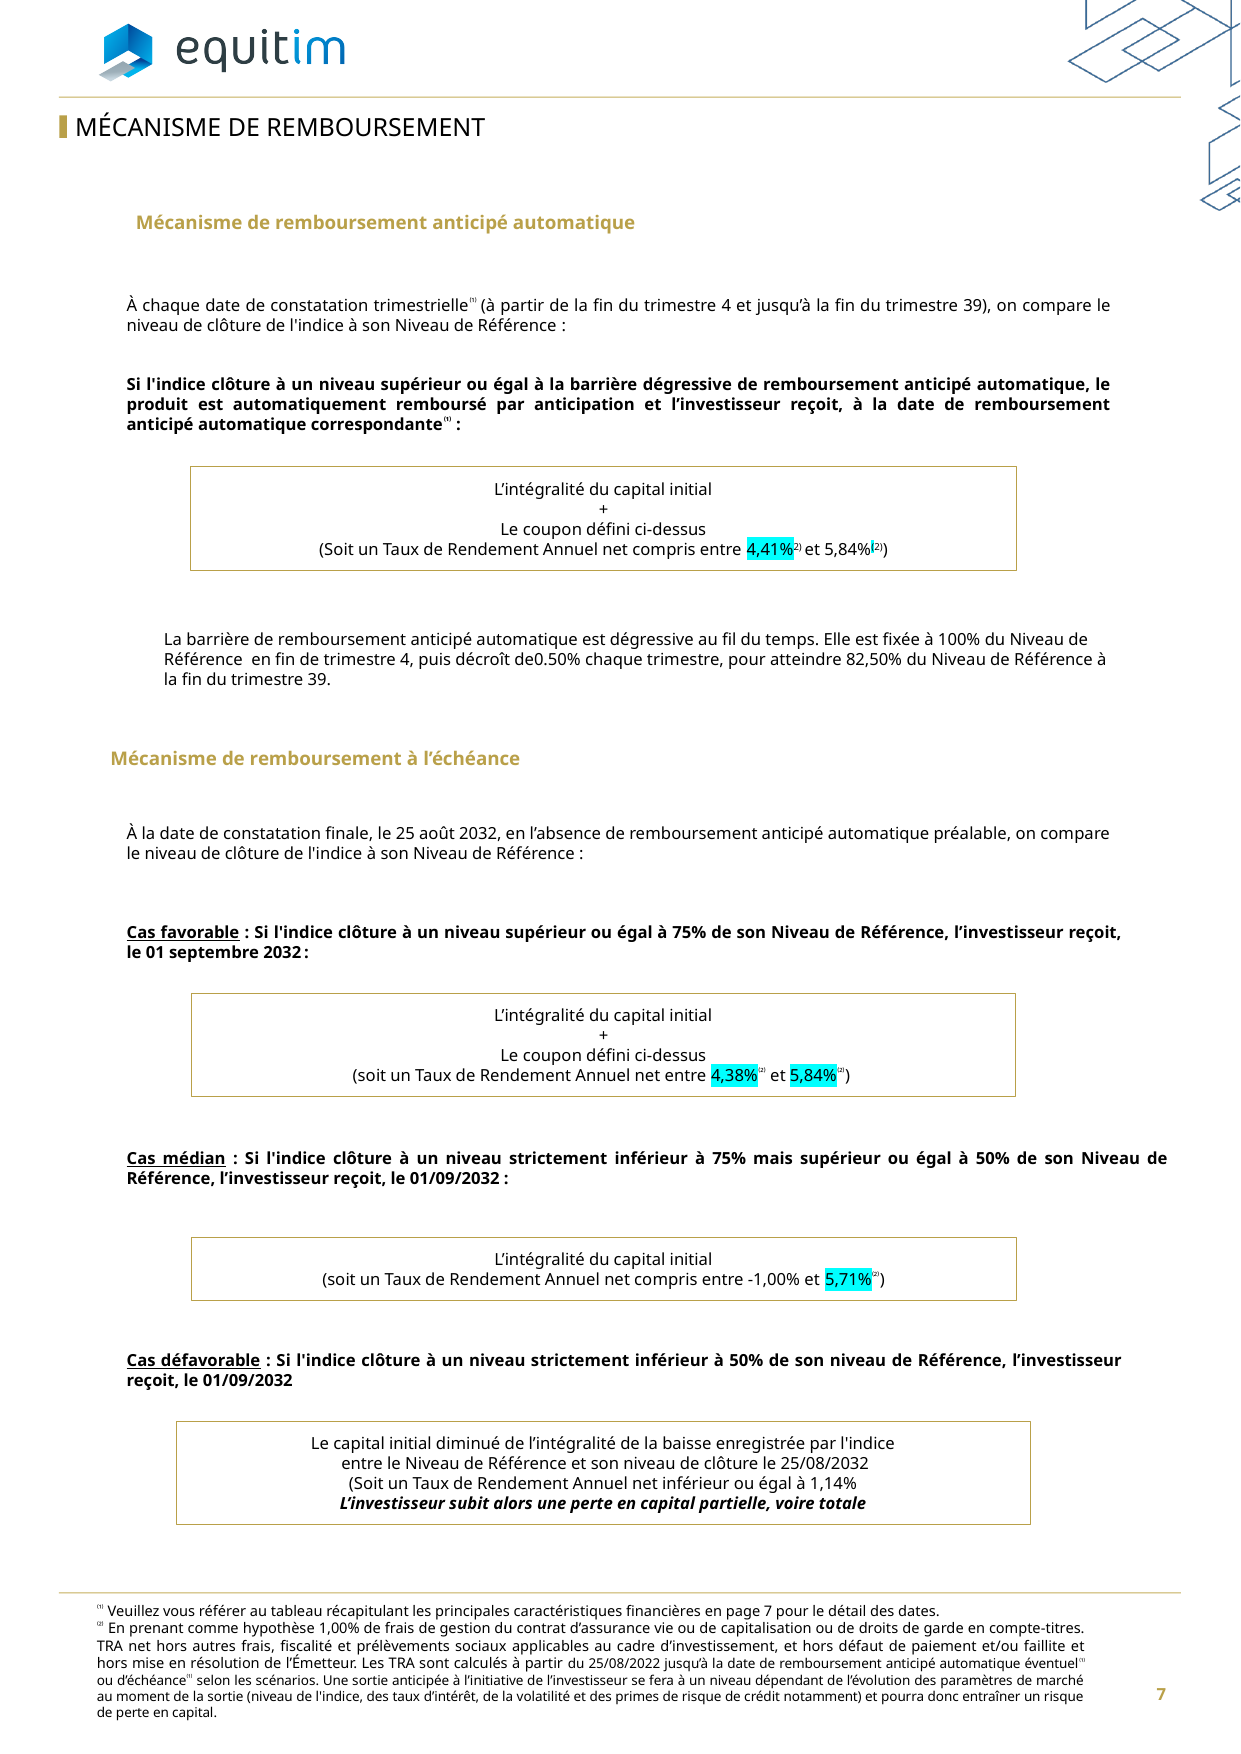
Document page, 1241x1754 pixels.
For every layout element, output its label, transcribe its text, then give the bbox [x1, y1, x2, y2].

text_box Cas médian : Si l'indice clôture à un niveau strictement inférieur à 75% mais supérieur ou égal à 50% de son Niveau de Référence, l’investisseur reçoit, le 01/09/2032 : [126, 1147, 1169, 1188]
text_box Cas favorable : Si l'indice clôture à un niveau supérieur ou égal à 75% de son Niveau de Référence, l’investisseur reçoit, le 01 septembre 2032 : [126, 921, 1123, 962]
text_box MÉCANISME DE REMBOURSEMENT [75, 109, 708, 148]
text_box Cas défavorable : Si l'indice clôture à un niveau strictement inférieur à 50% de son niveau de Référence, l’investisseur reçoit, le 01/09/2032 [126, 1349, 1123, 1390]
text_box [59, 115, 67, 138]
text_box L’intégralité du capital initial (soit un Taux de Rendement Annuel net compris entre -1,00% et 5,71%⁽²⁾) [191, 1237, 1017, 1301]
text_box À chaque date de constatation trimestrielle⁽¹⁾ (à partir de la fin du trimestre 4 et jusqu’à la fin du trimestre 39), on compare le niveau de clôture de l'indice à son Niveau de Référence : Si l'indice clôture à un niveau supérieur ou égal à la barrière dégressive de remboursement anticipé automatique, le produit est automatiquement remboursé par anticipation et l’investisseur reçoit, à la date de remboursement anticipé automatique correspondante⁽¹⁾ : [126, 294, 1112, 434]
text_box ⁽¹⁾ Veuillez vous référer au tableau récapitulant les principales caractéristiques financières en page 7 pour le détail des dates. ⁽²⁾ En prenant comme hypothèse 1,00% de frais de gestion du contrat d’assurance vie ou de capitalisation ou de droits de garde en compte-titres. TRA net hors autres frais, fiscalité et prélèvements sociaux applicables au cadre d’investissement, et hors défaut de paiement et/ou faillite et hors mise en résolution de l’Émetteur. Les TRA sont calculés à partir du 25/08/2022 jusqu’à la date de remboursement anticipé automatique éventuel⁽¹⁾ ou d’échéance⁽¹⁾ selon les scénarios. Une sortie anticipée à l’initiative de l’investisseur se fera à un niveau dépendant de l’évolution des paramètres de marché au moment de la sortie (niveau de l'indice, des taux d’intérêt, de la volatilité et des primes de risque de crédit notamment) et pourra donc entraîner un risque de perte en capital. [21, 1601, 1086, 1721]
text_box Mécanisme de remboursement anticipé automatique [106, 210, 1122, 237]
picture [77, 3, 367, 97]
text_box Le capital initial diminué de l’intégralité de la baisse enregistrée par l'indice entre le Niveau de Référence et son niveau de clôture le 25/08/2032 (Soit un Taux de Rendement Annuel net inférieur ou égal à 1,14% L’investisseur subit alors une perte en capital partielle, voire totale [176, 1421, 1031, 1525]
text_box La barrière de remboursement anticipé automatique est dégressive au fil du temps. Elle est fixée à 100% du Niveau de Référence en fin de trimestre 4, puis décroît de0.50% chaque trimestre, pour atteindre 82,50% du Niveau de Référence à la fin du trimestre 39. [149, 621, 1140, 697]
text_box L’intégralité du capital initial + Le coupon défini ci-dessus (Soit un Taux de Rendement Annuel net compris entre 4,41%2) et 5,84%(2)) [190, 466, 1017, 571]
text_box À la date de constatation finale, le 25 août 2032, en l’absence de remboursement anticipé automatique préalable, on compare le niveau de clôture de l'indice à son Niveau de Référence : [126, 823, 1112, 864]
text_box Mécanisme de remboursement à l’échéance [43, 741, 587, 766]
text_box L’intégralité du capital initial + Le coupon défini ci-dessus (soit un Taux de Rendement Annuel net entre 4,38%⁽²⁾ et 5,84%⁽²⁾) [191, 993, 1016, 1097]
slide_number 7 [1122, 1664, 1182, 1728]
picture [1067, 0, 1241, 211]
